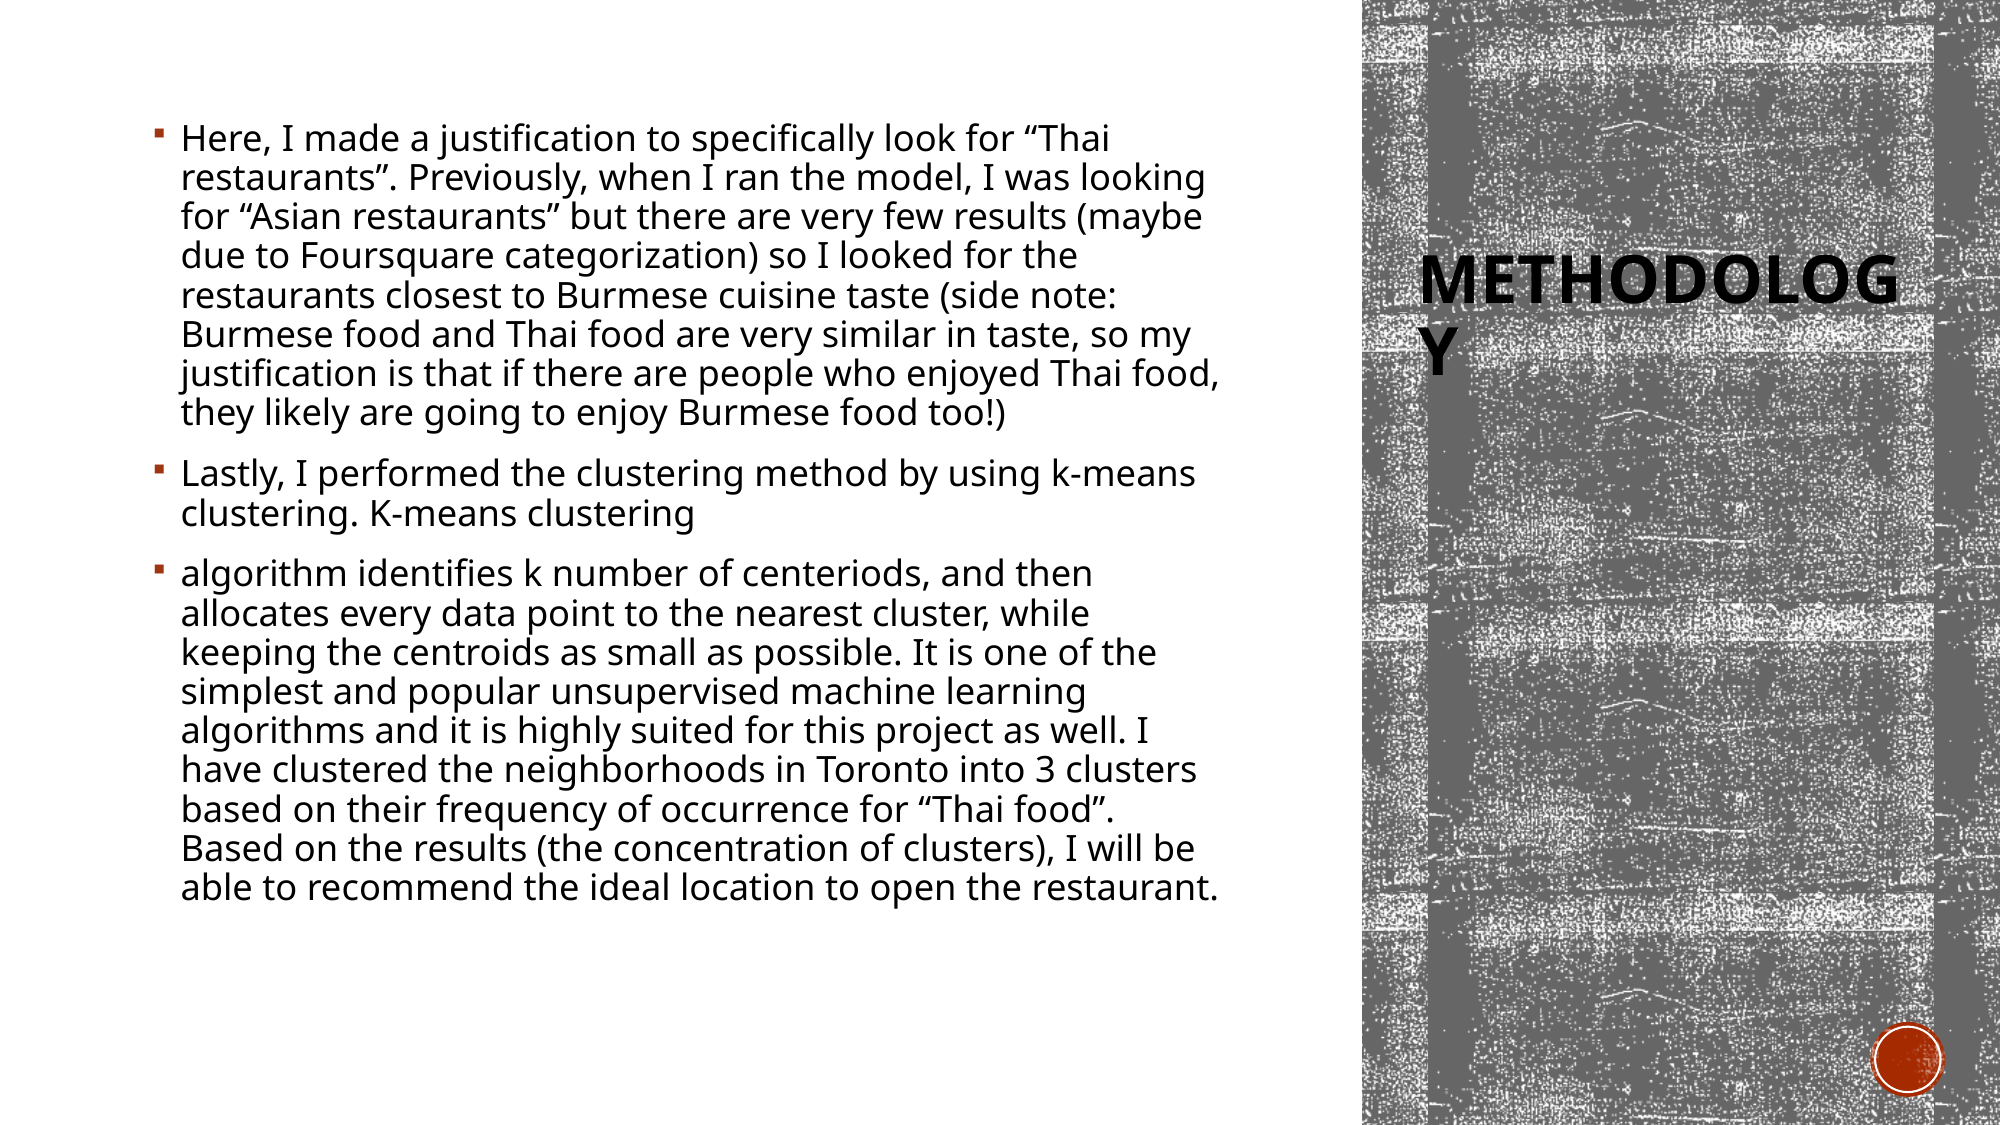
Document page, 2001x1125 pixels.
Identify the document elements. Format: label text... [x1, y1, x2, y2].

list Here, I made a justification to specifically look for “Thai restaurants”. Previously, when I ran the model, I was looking for “Asian restaurants” but there are very few results (maybe due to Foursquare categorization) so I looked for the restaurants closest to Burmese cuisine taste (side note: Burmese food and Thai food are very similar in taste, so my justification is that if there are people who enjoyed Thai food, they likely are going to enjoy Burmese food too!) Lastly, I performed the clustering method by using k-means clustering. K-means clustering algorithm identifies k number of centeriods, and then allocates every data point to the nearest cluster, while keeping the centroids as small as possible. It is one of the simplest and popular unsupervised machine learning algorithms and it is highly suited for this project as well. I have clustered the neighborhoods in Toronto into 3 clusters based on their frequency of occurrence for “Thai food”. Based on the results (the concentration of clusters), I will be able to recommend the ideal location to open the restaurant. [137, 112, 1239, 936]
title Methodology [1402, 112, 1928, 398]
